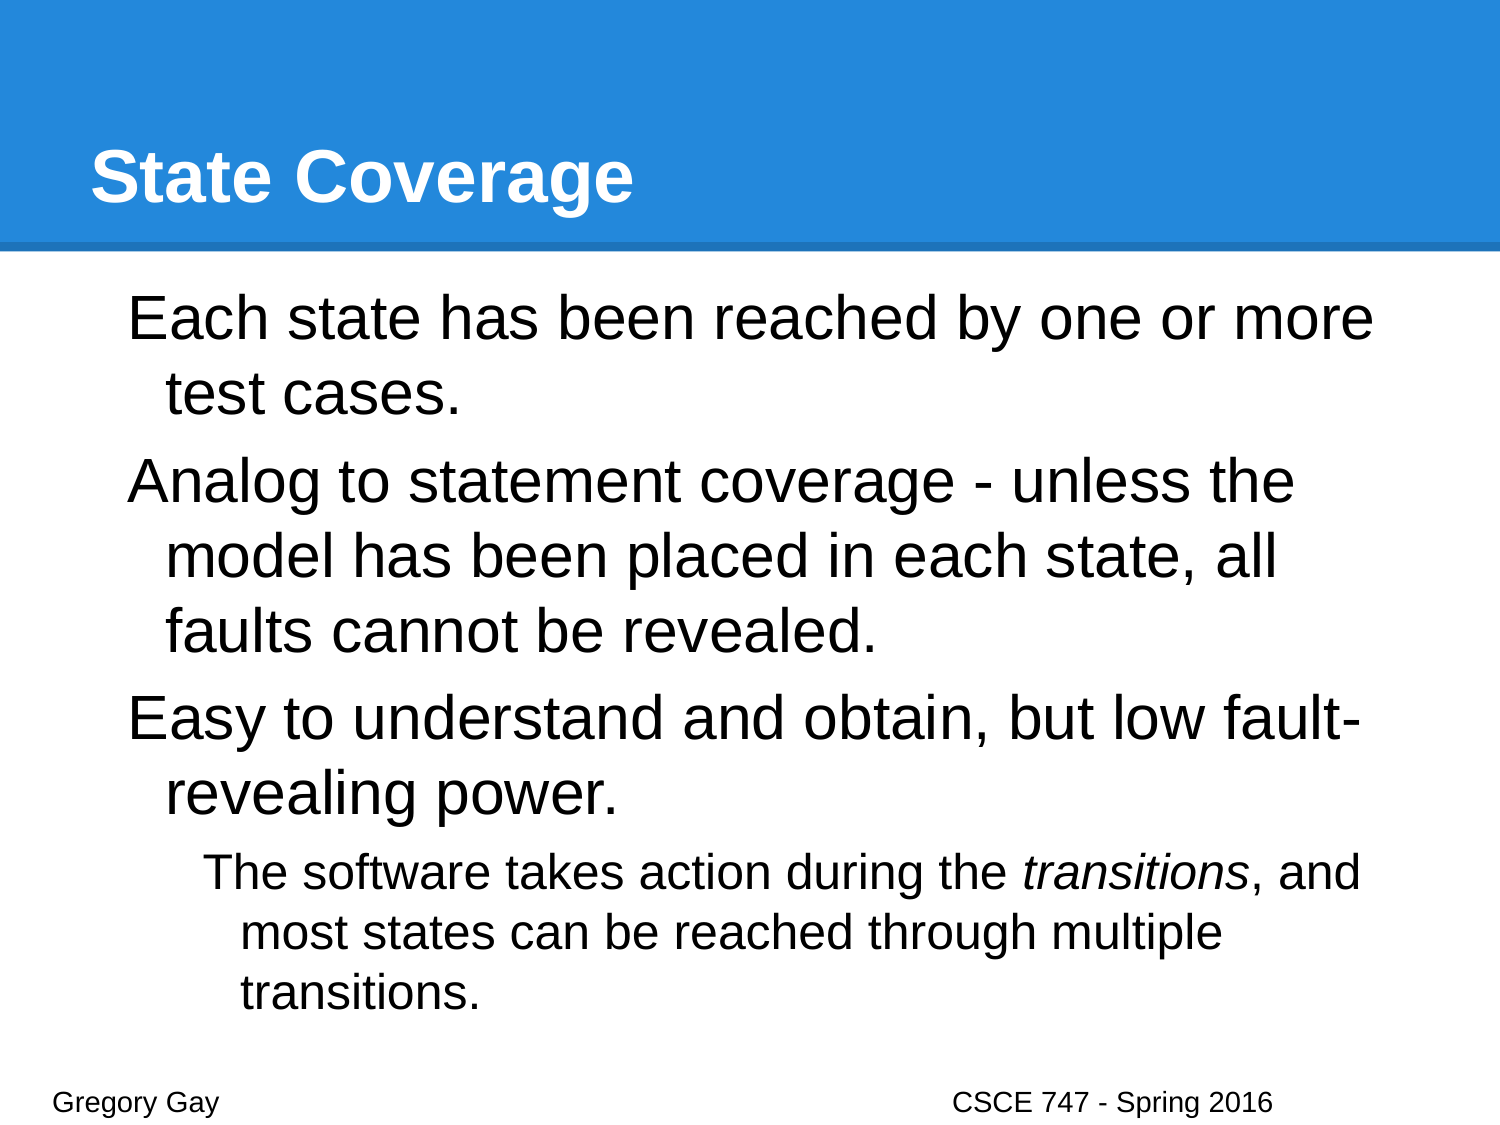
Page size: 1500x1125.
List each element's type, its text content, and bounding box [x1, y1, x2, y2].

text_box Gregory Gay CSCE 747 - Spring 2016 13 [37, 1068, 1463, 1114]
list Each state has been reached by one or more test cases. Analog to statement coverage - unless the model has been placed in each state, all faults cannot be revealed. Easy to understand and obtain, but low fault-revealing power. The software takes action during the transitions, and most states can be reached through multiple transitions. [75, 262, 1425, 1068]
title State Coverage [75, 45, 1425, 233]
